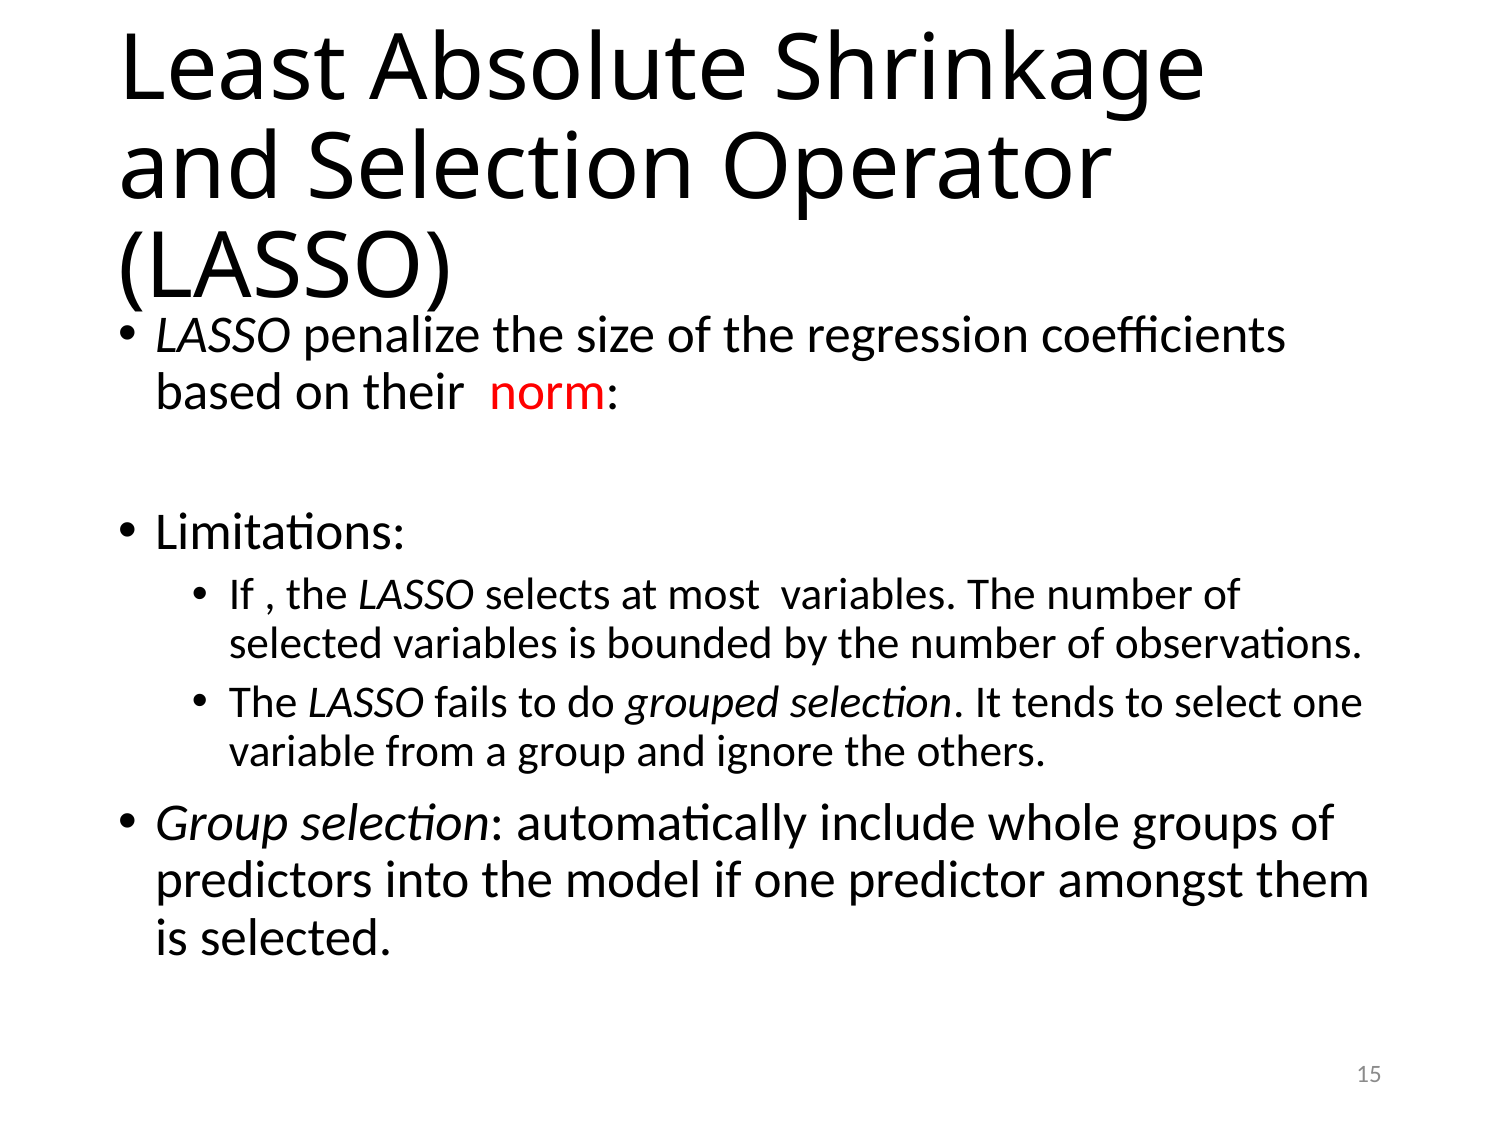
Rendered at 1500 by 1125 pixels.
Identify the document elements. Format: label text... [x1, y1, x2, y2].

title Least Absolute Shrinkage and Selection Operator (LASSO) [103, 59, 1397, 278]
slide_number 15 [1059, 1042, 1397, 1103]
